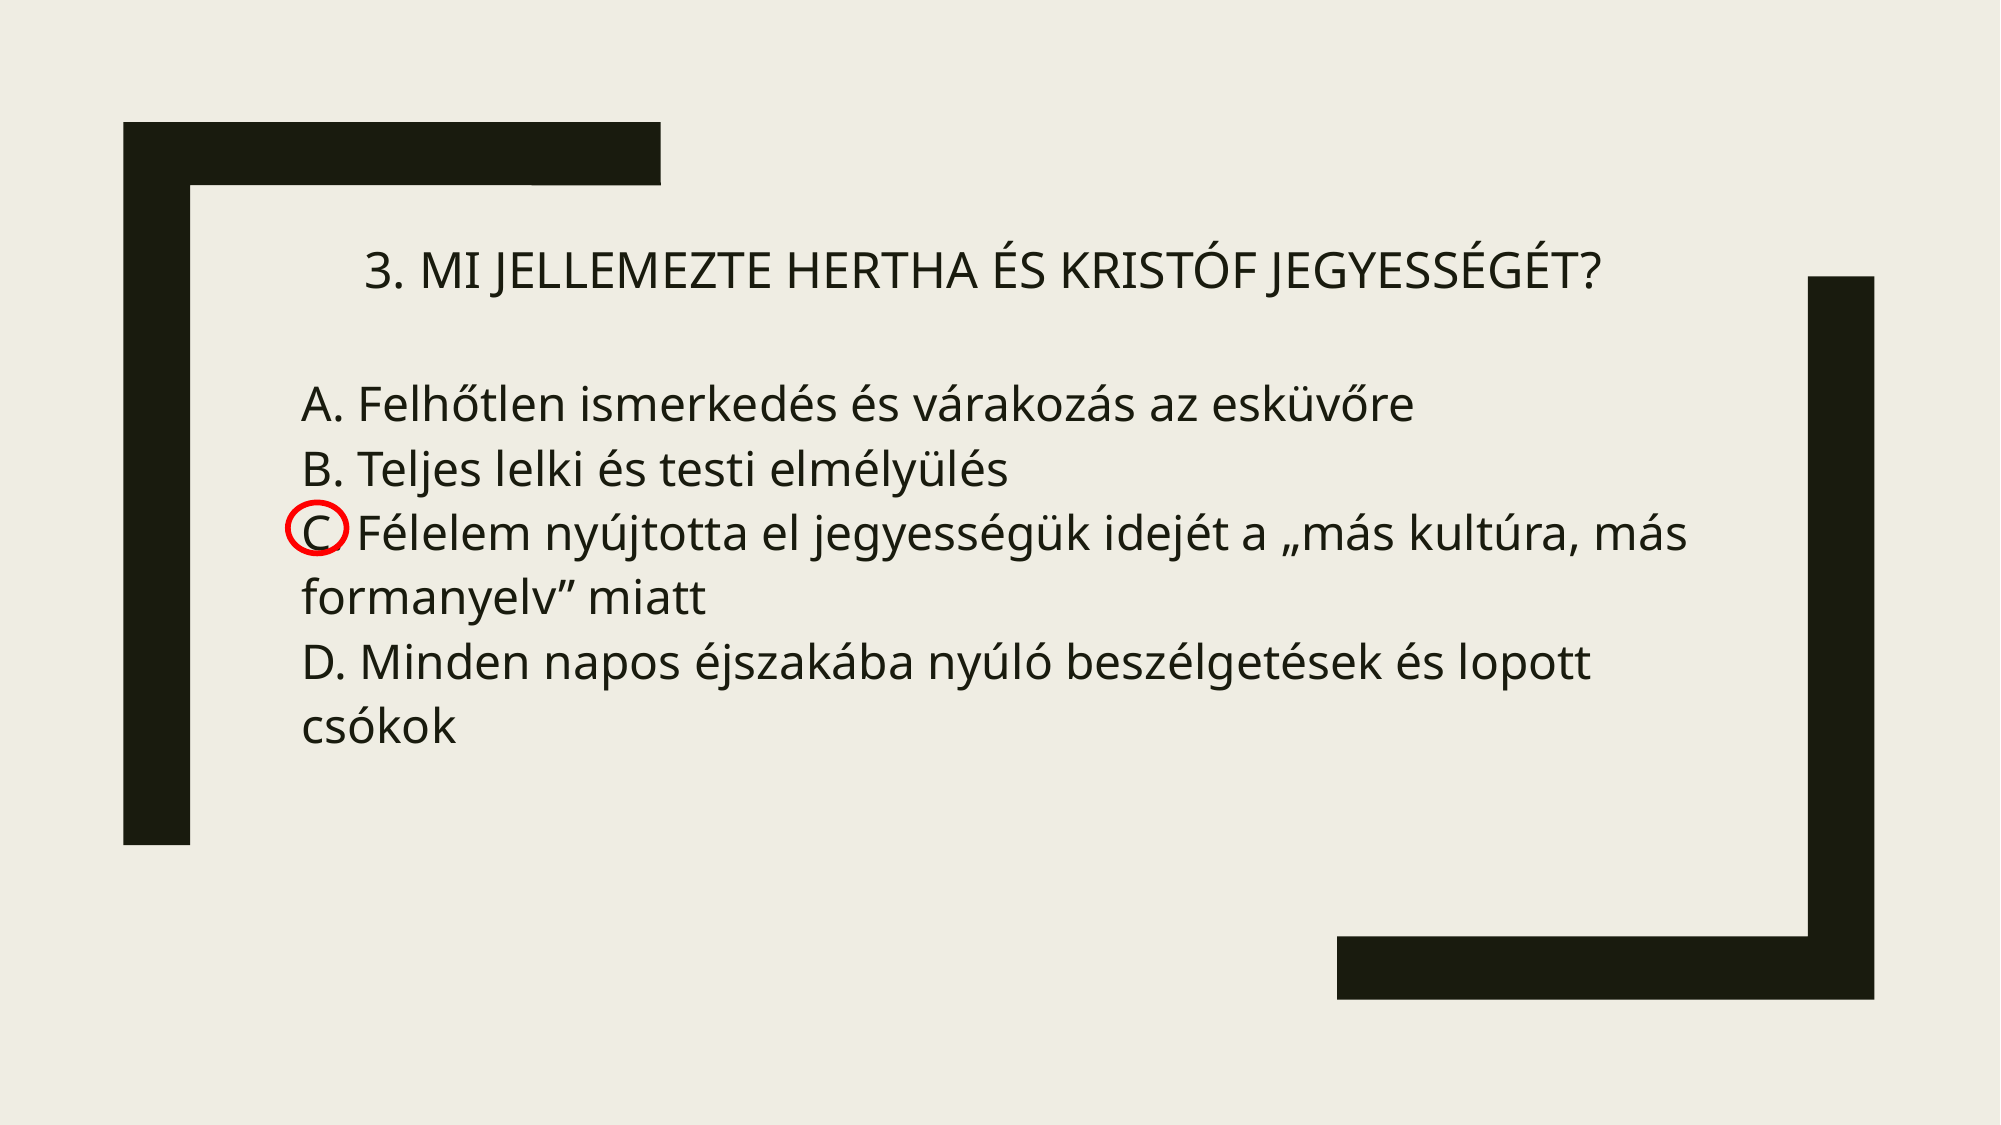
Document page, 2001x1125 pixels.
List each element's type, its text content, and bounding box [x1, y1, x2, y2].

title 3. Mi jellemezte Hertha és Kristóf jegyességét? [243, 192, 1723, 308]
subtitle A. Felhőtlen ismerkedés és várakozás az esküvőre B. Teljes lelki és testi elmélyülés C. Félelem nyújtotta el jegyességük idejét a „más kultúra, más formanyelv” miatt D. Minden napos éjszakába nyúló beszélgetések és lopott csókok [286, 359, 1710, 823]
text_box [284, 499, 350, 557]
